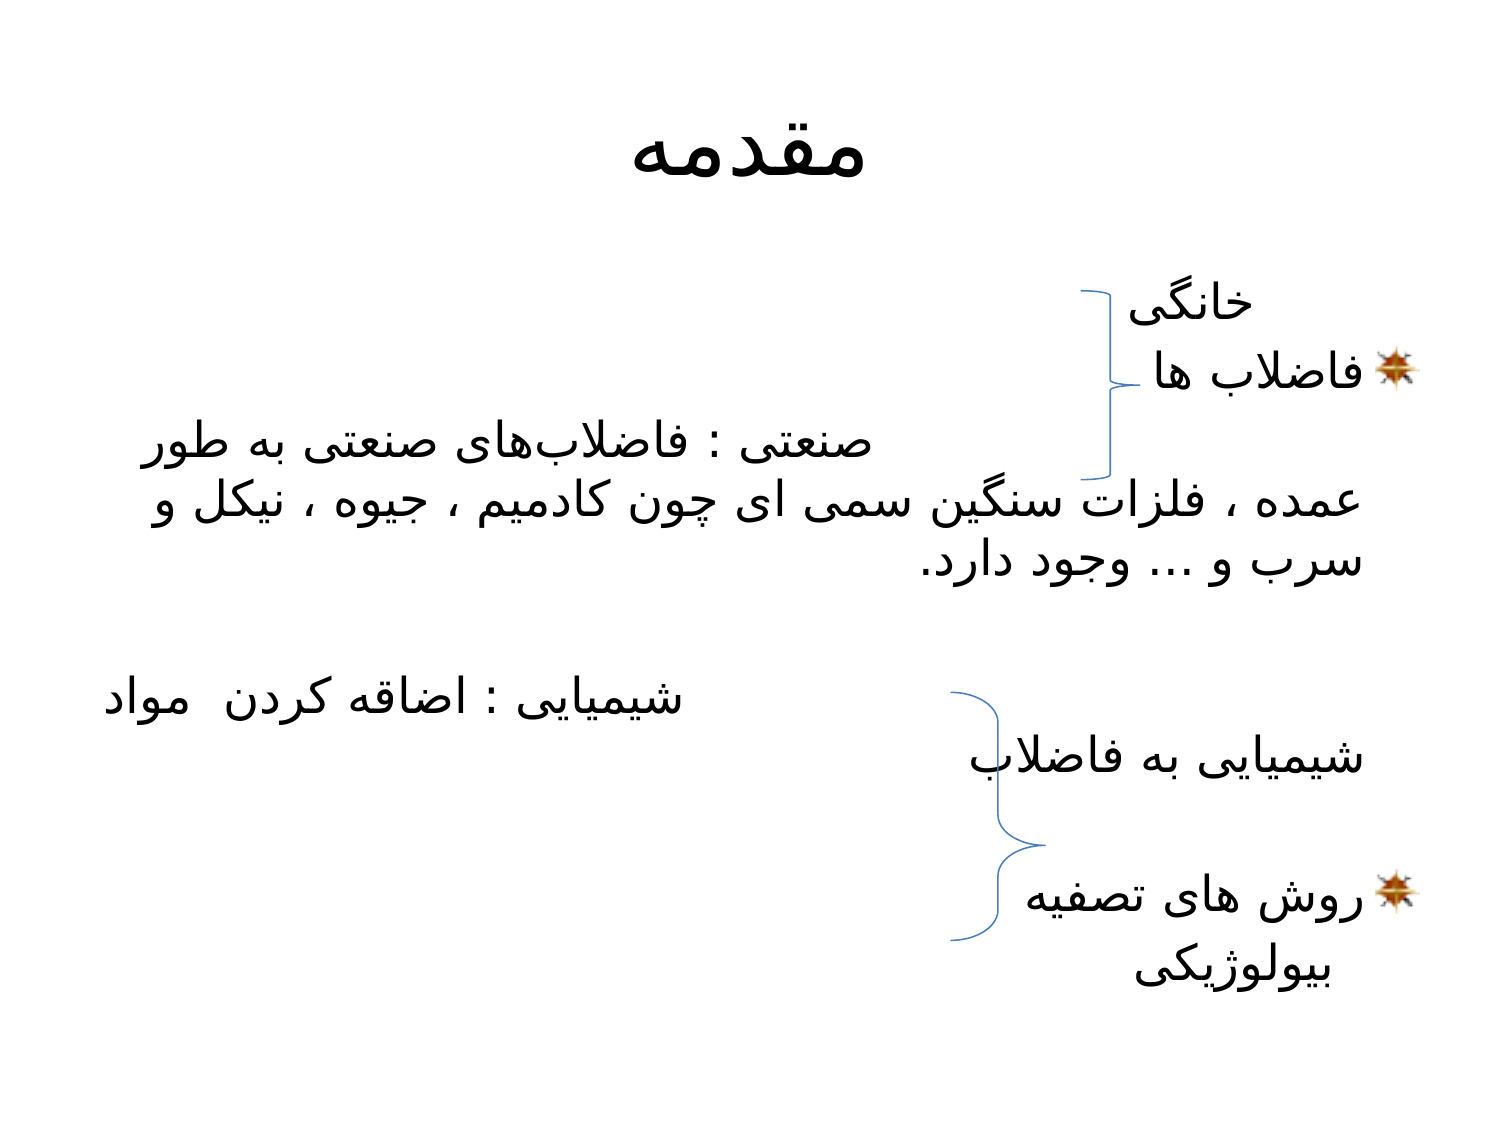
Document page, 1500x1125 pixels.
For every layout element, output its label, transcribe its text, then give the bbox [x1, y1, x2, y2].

picture [1375, 346, 1420, 391]
picture [1375, 869, 1420, 914]
list خانگی فاضلاب ها صنعتی : فاضلاب‌های صنعتی به طور عمده ، فلزات سنگین سمی ای چون کادمیم ، جیوه ، نیکل و سرب و ... وجود دارد. شیمیایی : اضاقه کردن مواد شیمیایی به فاضلاب روش های تصفیه بیولوژیکی [41, 262, 1425, 1005]
text_box [1080, 289, 1141, 481]
title مقدمه [75, 45, 1425, 233]
text_box [950, 691, 1046, 942]
